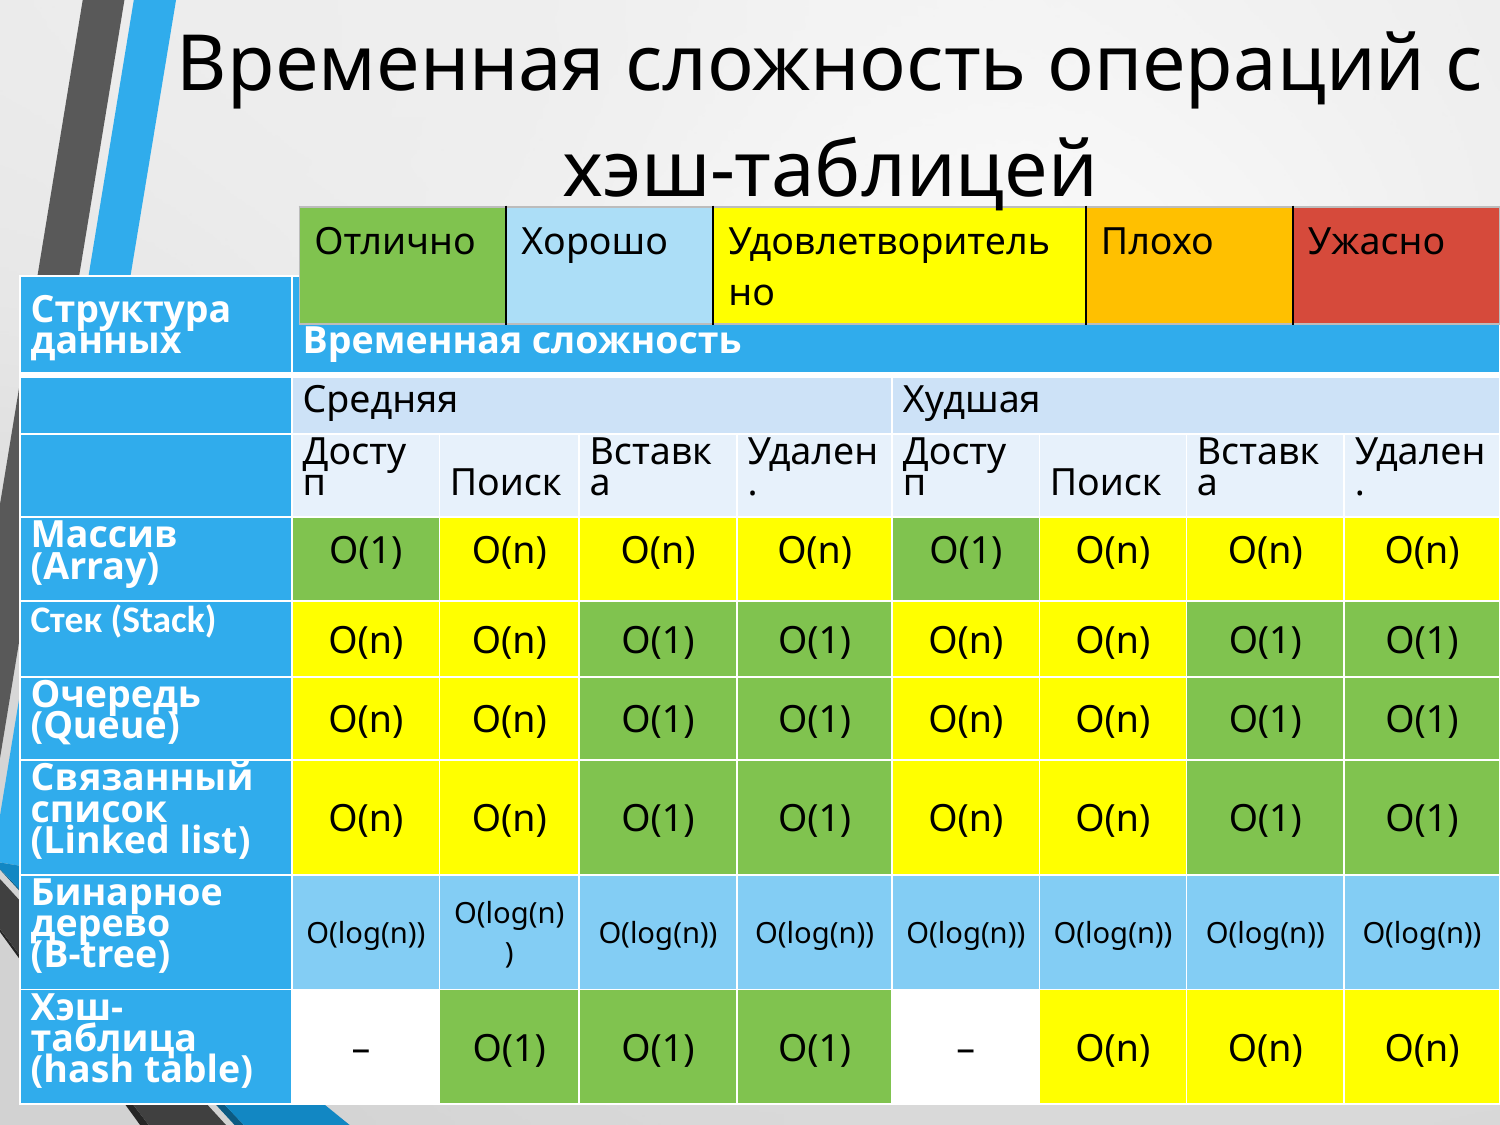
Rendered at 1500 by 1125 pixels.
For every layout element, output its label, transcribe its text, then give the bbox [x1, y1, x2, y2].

table_cell O(n) [1040, 761, 1186, 874]
table_cell O(1) [1187, 761, 1343, 874]
table_cell O(1) [738, 678, 891, 759]
table_cell Доступ [293, 435, 439, 516]
table_cell O(n) [1187, 518, 1343, 600]
table_cell O(log(n)) [293, 876, 439, 989]
table_cell Средняя [293, 378, 891, 433]
table_cell O(1) [580, 990, 736, 1103]
table_cell O(n) [893, 678, 1039, 759]
table_cell Очередь (Queue) [21, 678, 291, 759]
table_cell O(n) [738, 518, 891, 600]
table_cell Поиск [440, 435, 578, 516]
table_cell O(log(n)) [893, 876, 1039, 989]
table_cell O(1) [580, 602, 736, 676]
table_cell O(1) [1345, 602, 1499, 676]
table_cell O(1) [440, 990, 578, 1103]
table_cell O(1) [1187, 678, 1343, 759]
table_cell Худшая [893, 378, 1499, 433]
table_cell – [293, 990, 439, 1103]
table_cell O(n) [1040, 602, 1186, 676]
table_header Временная сложность [293, 277, 1499, 372]
table_cell Хэш-таблица (hash table) [21, 990, 291, 1103]
table_cell O(log(n)) [440, 876, 578, 989]
table_cell O(1) [738, 761, 891, 874]
table_cell Массив (Array) [21, 518, 291, 600]
table_cell O(log(n)) [580, 876, 736, 989]
table_header Плохо [1087, 227, 1292, 323]
table_cell O(n) [293, 678, 439, 759]
table_cell O(n) [1187, 990, 1343, 1103]
table_cell O(n) [1345, 990, 1499, 1103]
table_cell O(log(n)) [1187, 876, 1343, 989]
table_header Хорошо [507, 227, 712, 323]
table_cell O(n) [440, 602, 578, 676]
table_cell O(1) [1345, 678, 1499, 759]
table_cell O(log(n)) [1040, 876, 1186, 989]
table_cell O(1) [293, 518, 439, 600]
table_cell O(n) [893, 602, 1039, 676]
table_header Ужасно [1294, 227, 1499, 323]
table_header Удовлетворительно [714, 227, 1085, 323]
table_cell O(n) [1345, 518, 1499, 600]
table_cell O(log(n)) [738, 876, 891, 989]
table_cell O(n) [1040, 678, 1186, 759]
table_cell O(1) [738, 602, 891, 676]
table_cell O(n) [580, 518, 736, 600]
table_cell O(1) [738, 990, 891, 1103]
table_cell Связанный список (Linked list) [21, 761, 291, 874]
table_cell O(1) [1345, 761, 1499, 874]
table_cell Вставка [580, 435, 736, 516]
table_cell [21, 378, 291, 433]
table_cell O(n) [293, 761, 439, 874]
table_cell Удален. [738, 435, 891, 516]
table_cell – [893, 990, 1039, 1103]
table_cell [21, 435, 291, 516]
table_cell Поиск [1040, 435, 1186, 516]
table_cell O(n) [440, 678, 578, 759]
table_cell Доступ [893, 435, 1039, 516]
table_cell Стек (Stack) [21, 602, 291, 676]
table_cell O(1) [893, 518, 1039, 600]
table_cell O(log(n)) [1345, 876, 1499, 989]
table_cell Удален. [1345, 435, 1499, 516]
table_cell O(1) [580, 761, 736, 874]
table_cell Бинарное дерево (B-tree) [21, 876, 291, 989]
table_header Структура данных [21, 277, 291, 372]
table_cell O(n) [893, 761, 1039, 874]
table_cell O(1) [580, 678, 736, 759]
table_cell Вставка [1187, 435, 1343, 516]
table_cell O(n) [440, 518, 578, 600]
table_cell O(1) [1187, 602, 1343, 676]
table_cell O(n) [440, 761, 578, 874]
table_cell O(n) [1040, 518, 1186, 600]
title Временная сложность операций с хэш-таблицей [161, 0, 1500, 227]
table_header Отлично [300, 227, 505, 323]
table_cell O(n) [1040, 990, 1186, 1103]
table_cell O(n) [293, 602, 439, 676]
